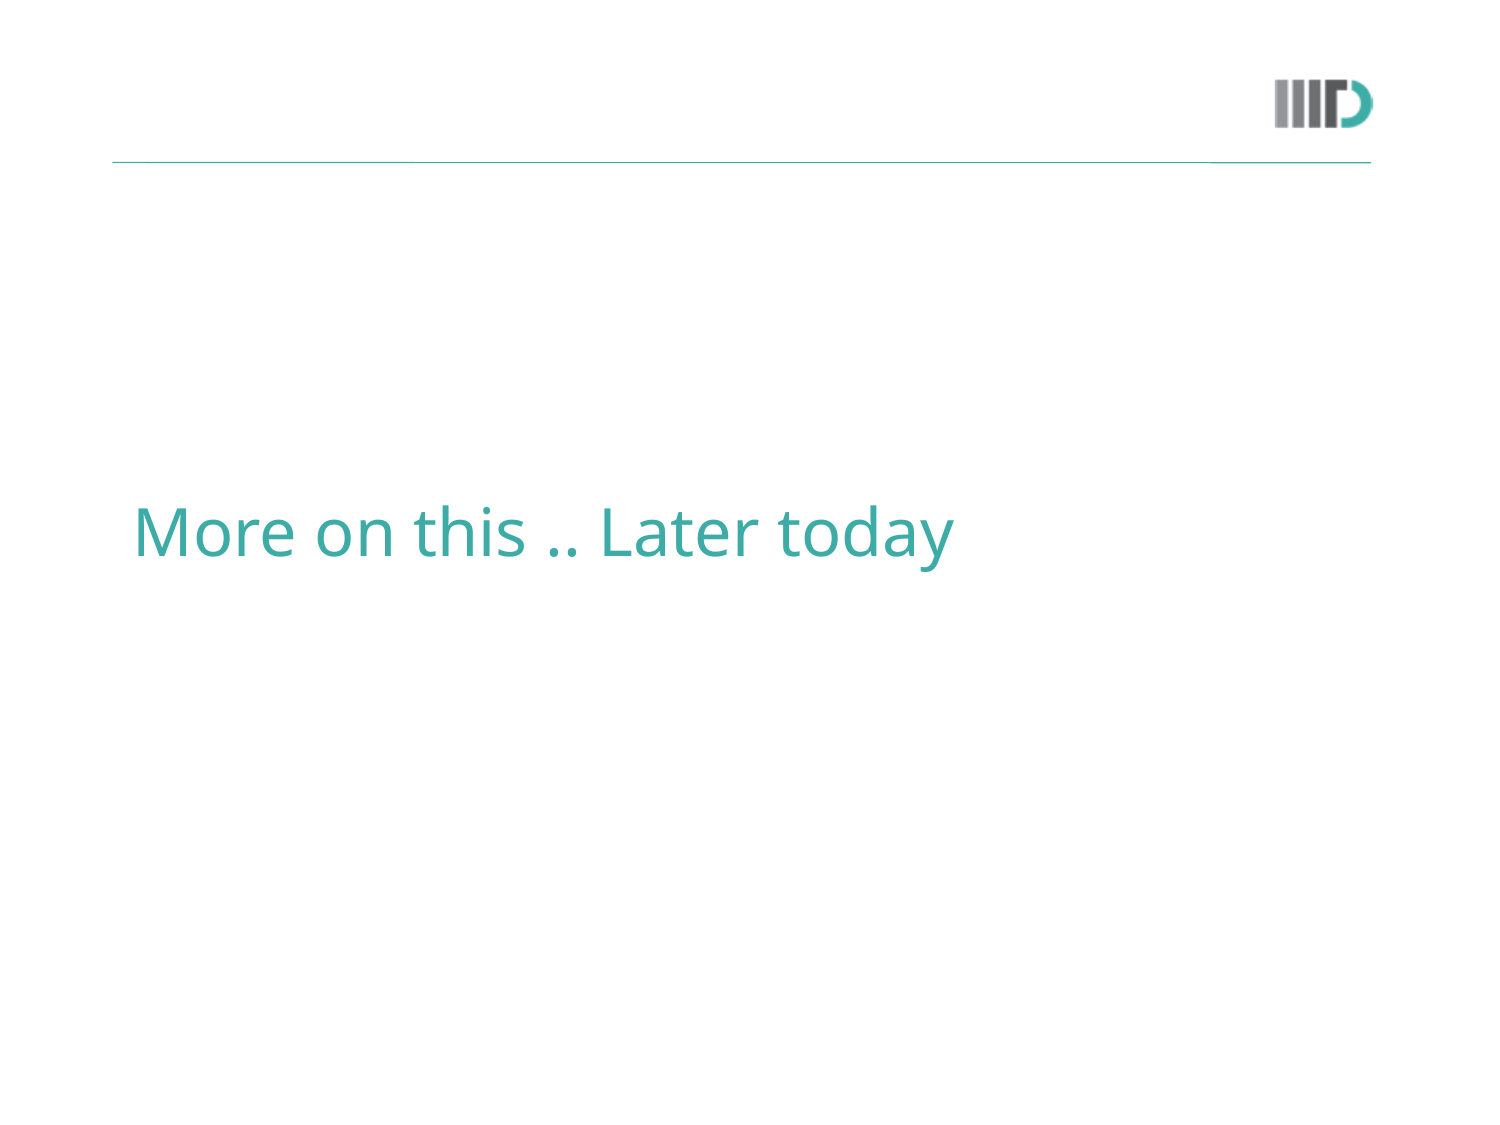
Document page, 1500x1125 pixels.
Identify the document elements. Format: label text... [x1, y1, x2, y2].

picture [1256, 67, 1388, 141]
title More on this .. Later today [117, 479, 1241, 590]
